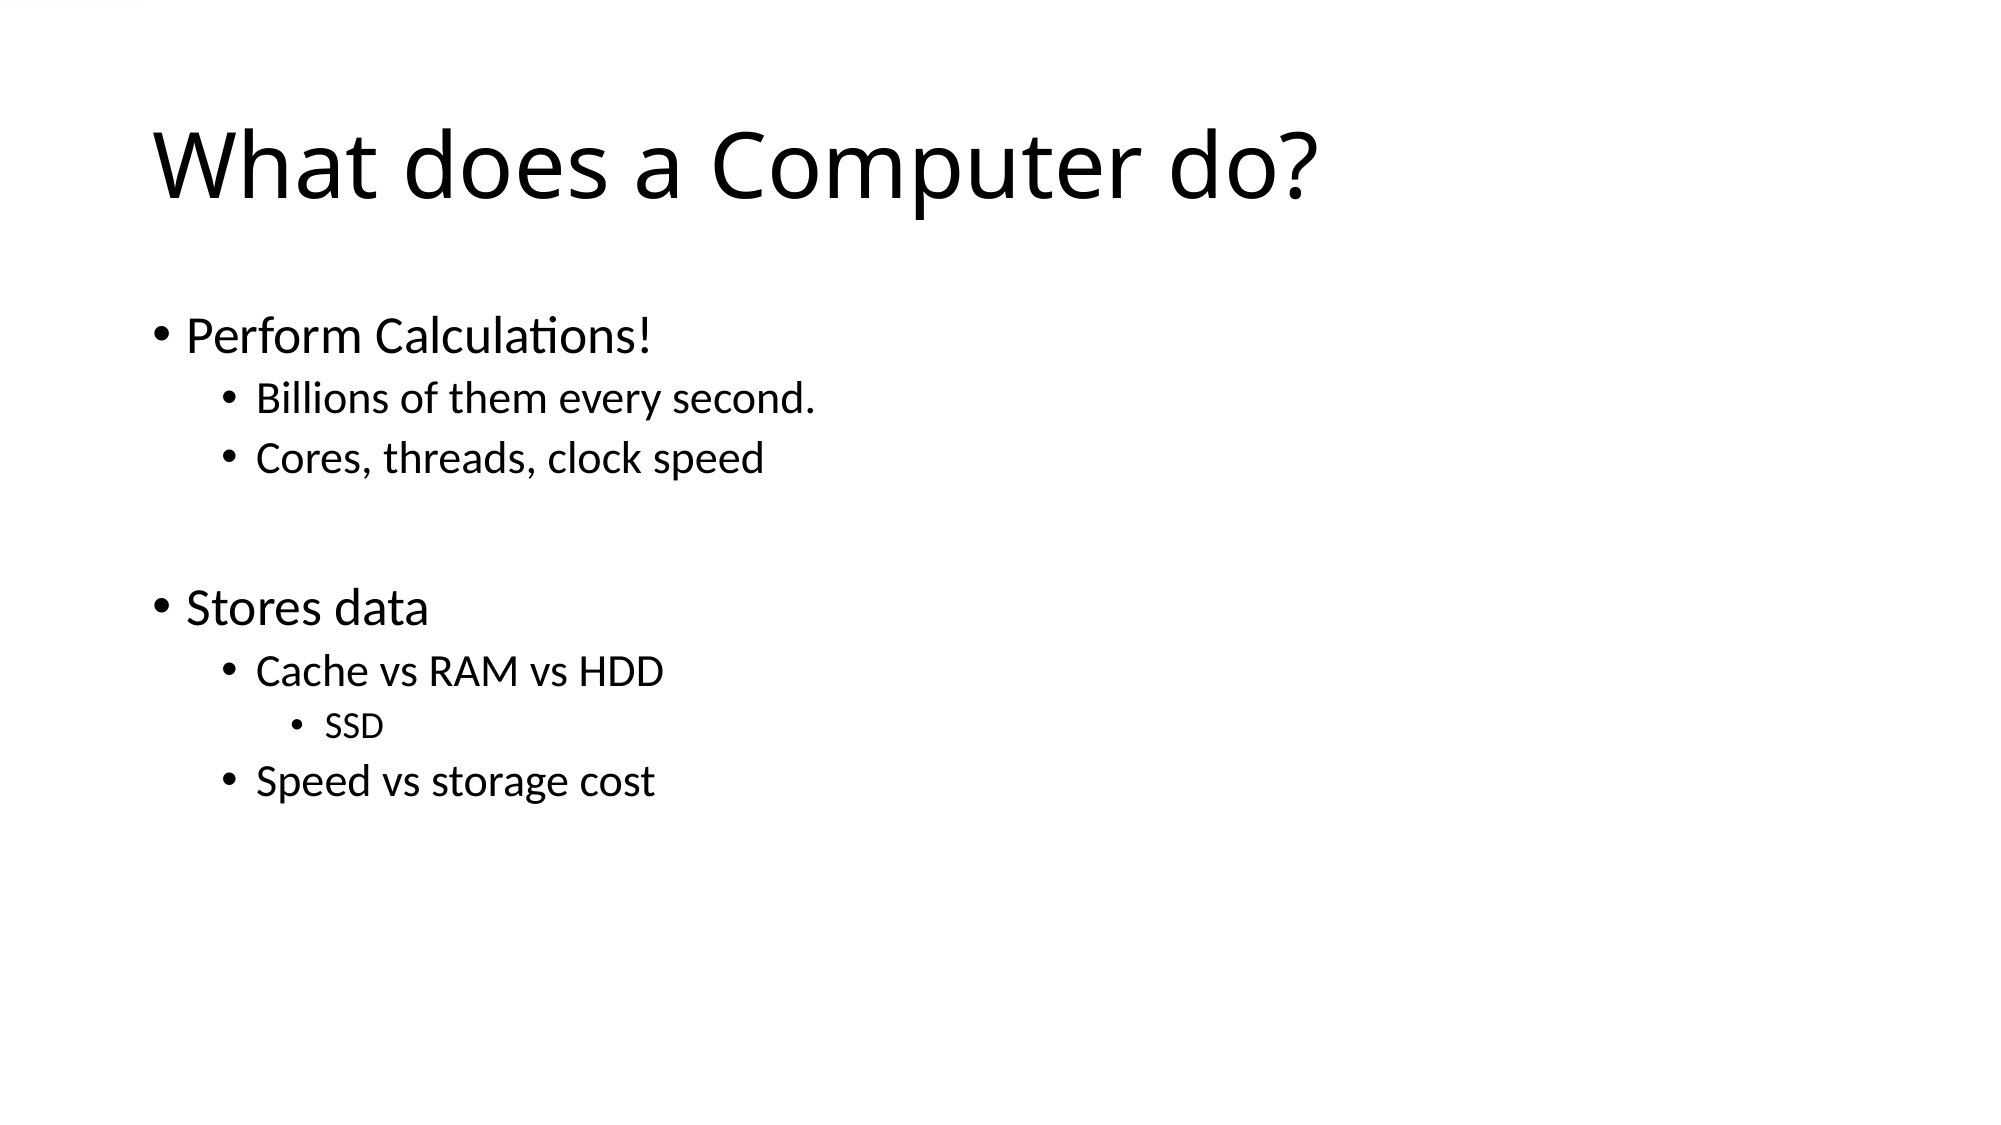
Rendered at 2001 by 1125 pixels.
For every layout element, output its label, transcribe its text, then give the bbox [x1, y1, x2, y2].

list Perform Calculations! Billions of them every second. Cores, threads, clock speed Stores data Cache vs RAM vs HDD SSD Speed vs storage cost [137, 299, 1863, 1090]
title What does a Computer do? [137, 59, 1863, 278]
